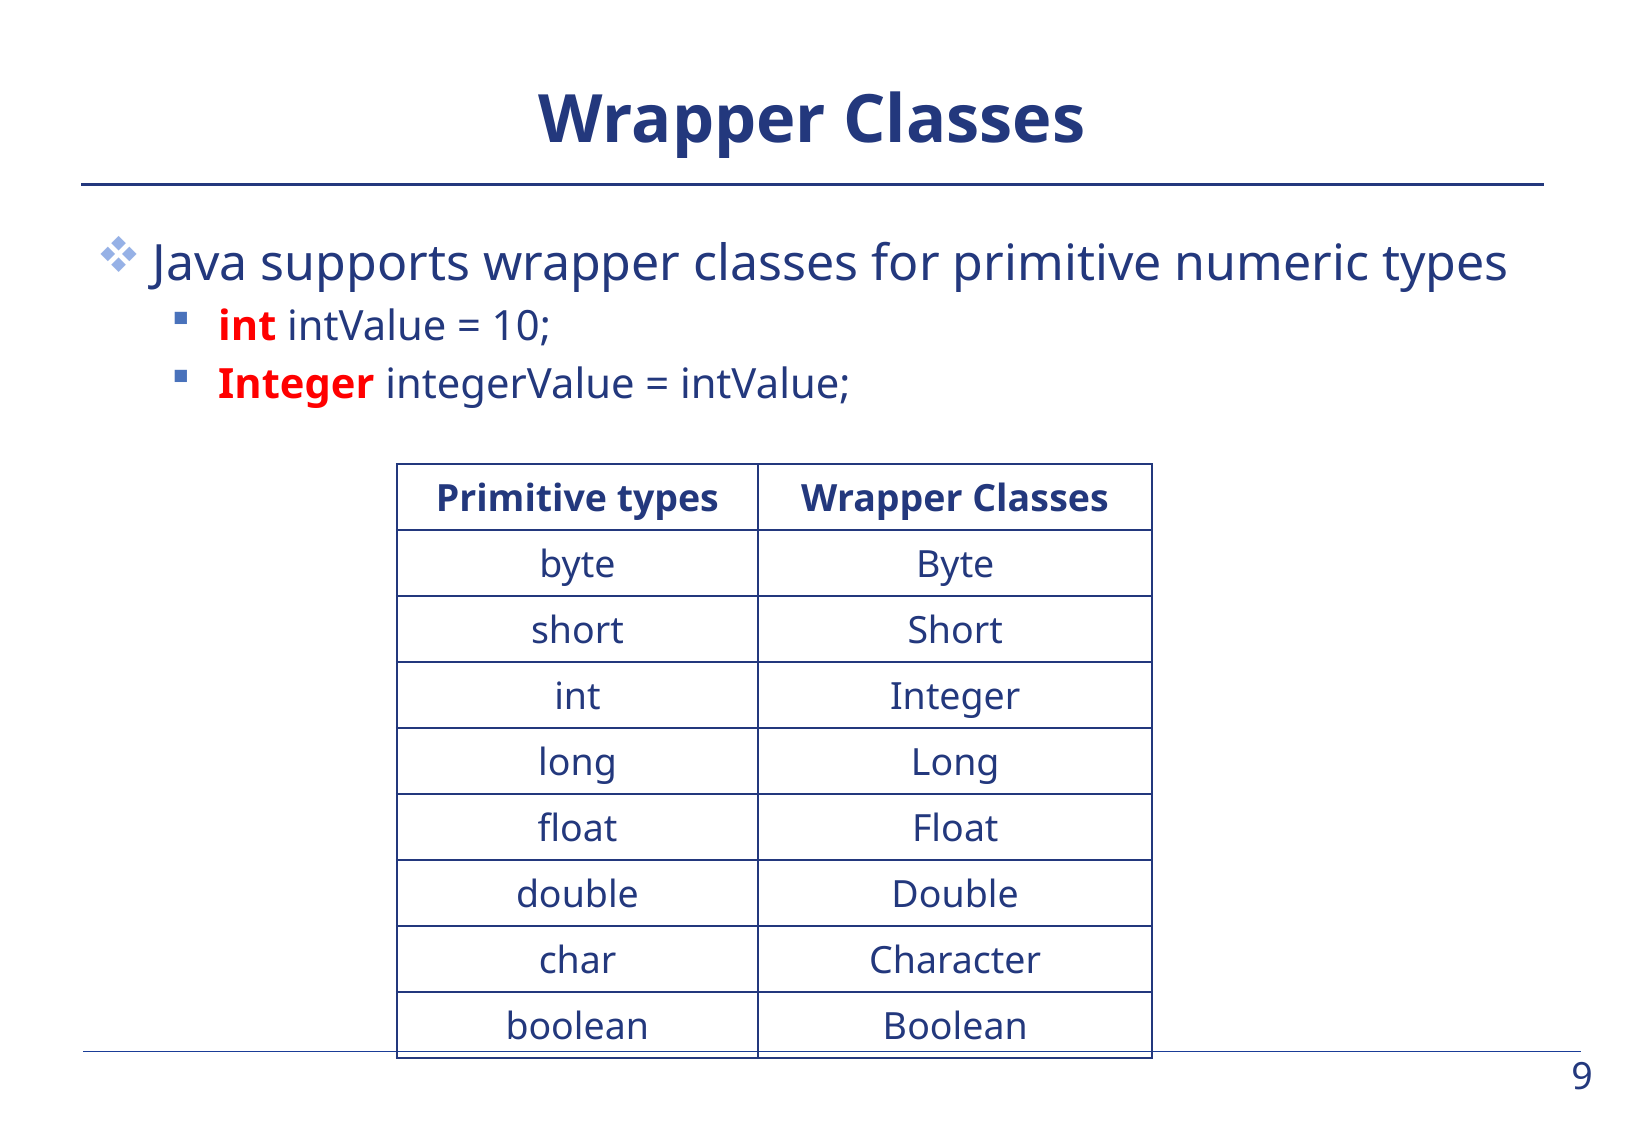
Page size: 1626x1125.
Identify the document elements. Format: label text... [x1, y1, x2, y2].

table_cell Boolean [759, 993, 1151, 1057]
table_cell Byte [759, 531, 1151, 595]
table_cell Float [759, 795, 1151, 859]
table_cell long [398, 729, 757, 793]
table_cell short [398, 597, 757, 661]
table_header Wrapper Classes [759, 465, 1151, 529]
table_cell int [398, 663, 757, 727]
list Java supports wrapper classes for primitive numeric types int intValue = 10; Integer integerValue = intValue; [81, 222, 1575, 1043]
table_header Primitive types [398, 465, 757, 529]
table_cell Integer [759, 663, 1151, 727]
table_cell Double [759, 861, 1151, 925]
table_cell boolean [398, 993, 757, 1057]
table_cell char [398, 927, 757, 991]
title Wrapper Classes [81, 52, 1544, 179]
table_cell Short [759, 597, 1151, 661]
table_cell Character [759, 927, 1151, 991]
table_cell float [398, 795, 757, 859]
table_cell byte [398, 531, 757, 595]
table_cell Long [759, 729, 1151, 793]
table_cell double [398, 861, 757, 925]
